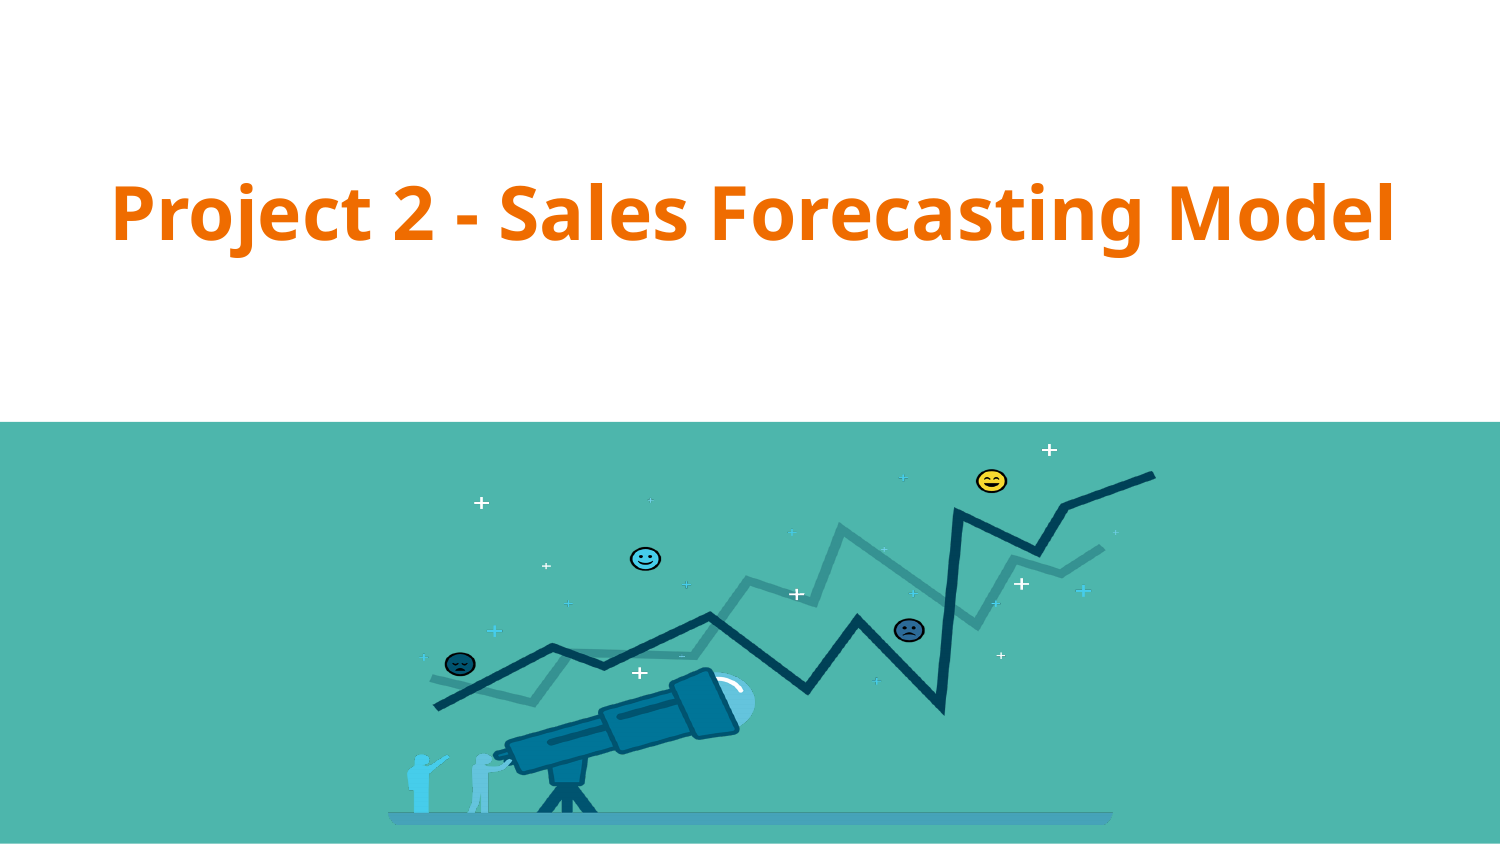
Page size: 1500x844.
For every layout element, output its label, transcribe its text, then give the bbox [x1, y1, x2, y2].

title Project 2 - Sales Forecasting Model [51, 133, 1458, 289]
picture [344, 444, 1156, 825]
